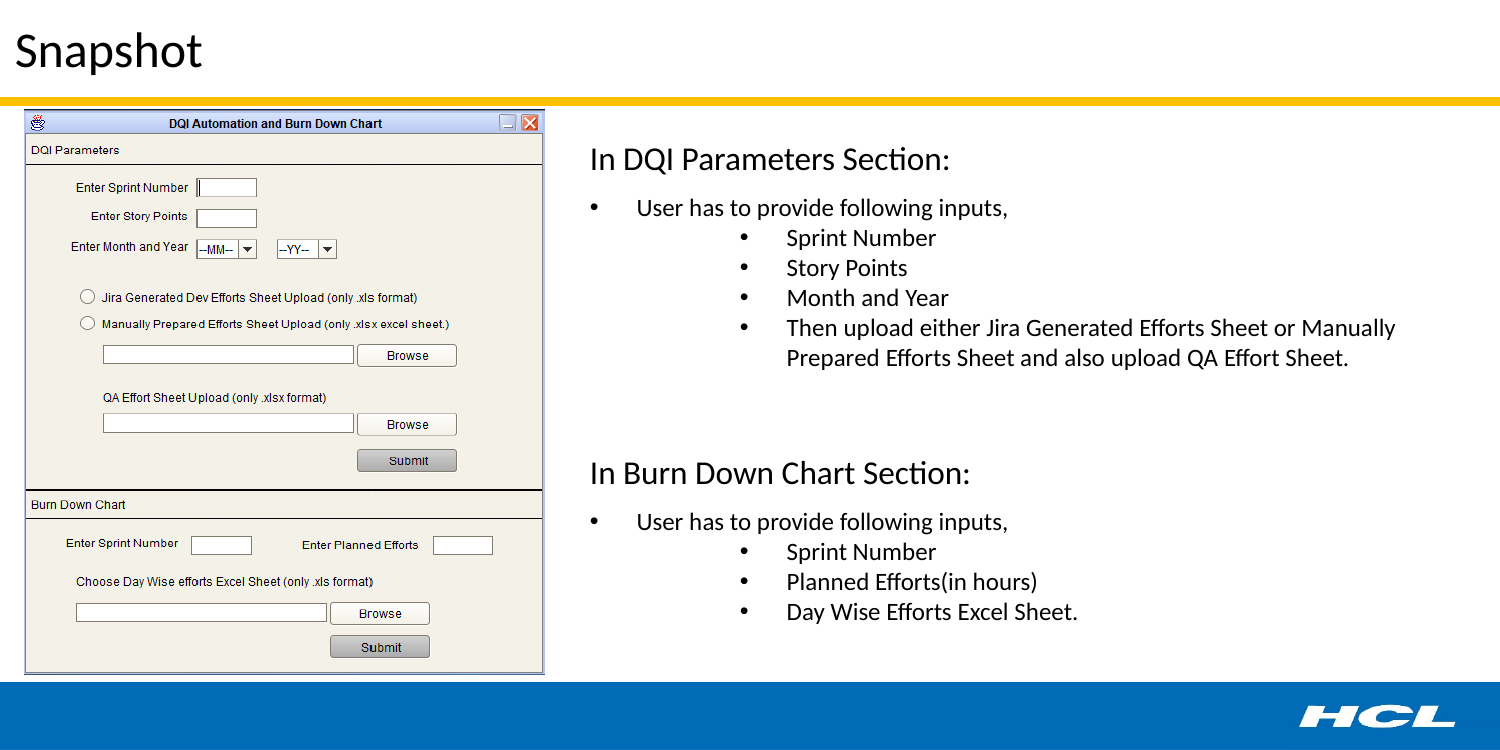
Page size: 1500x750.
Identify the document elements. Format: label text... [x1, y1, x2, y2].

text_box [1, 99, 1500, 104]
picture [24, 109, 545, 675]
text_box In DQI Parameters Section: User has to provide following inputs, Sprint Number Story Points Month and Year Then upload either Jira Generated Efforts Sheet or Manually Prepared Efforts Sheet and also upload QA Effort Sheet. In Burn Down Chart Section: User has to provide following inputs, Sprint Number Planned Efforts(in hours) Day Wise Efforts Excel Sheet. [575, 109, 1438, 679]
picture [0, 682, 1500, 750]
text_box Snapshot [0, 0, 1488, 97]
